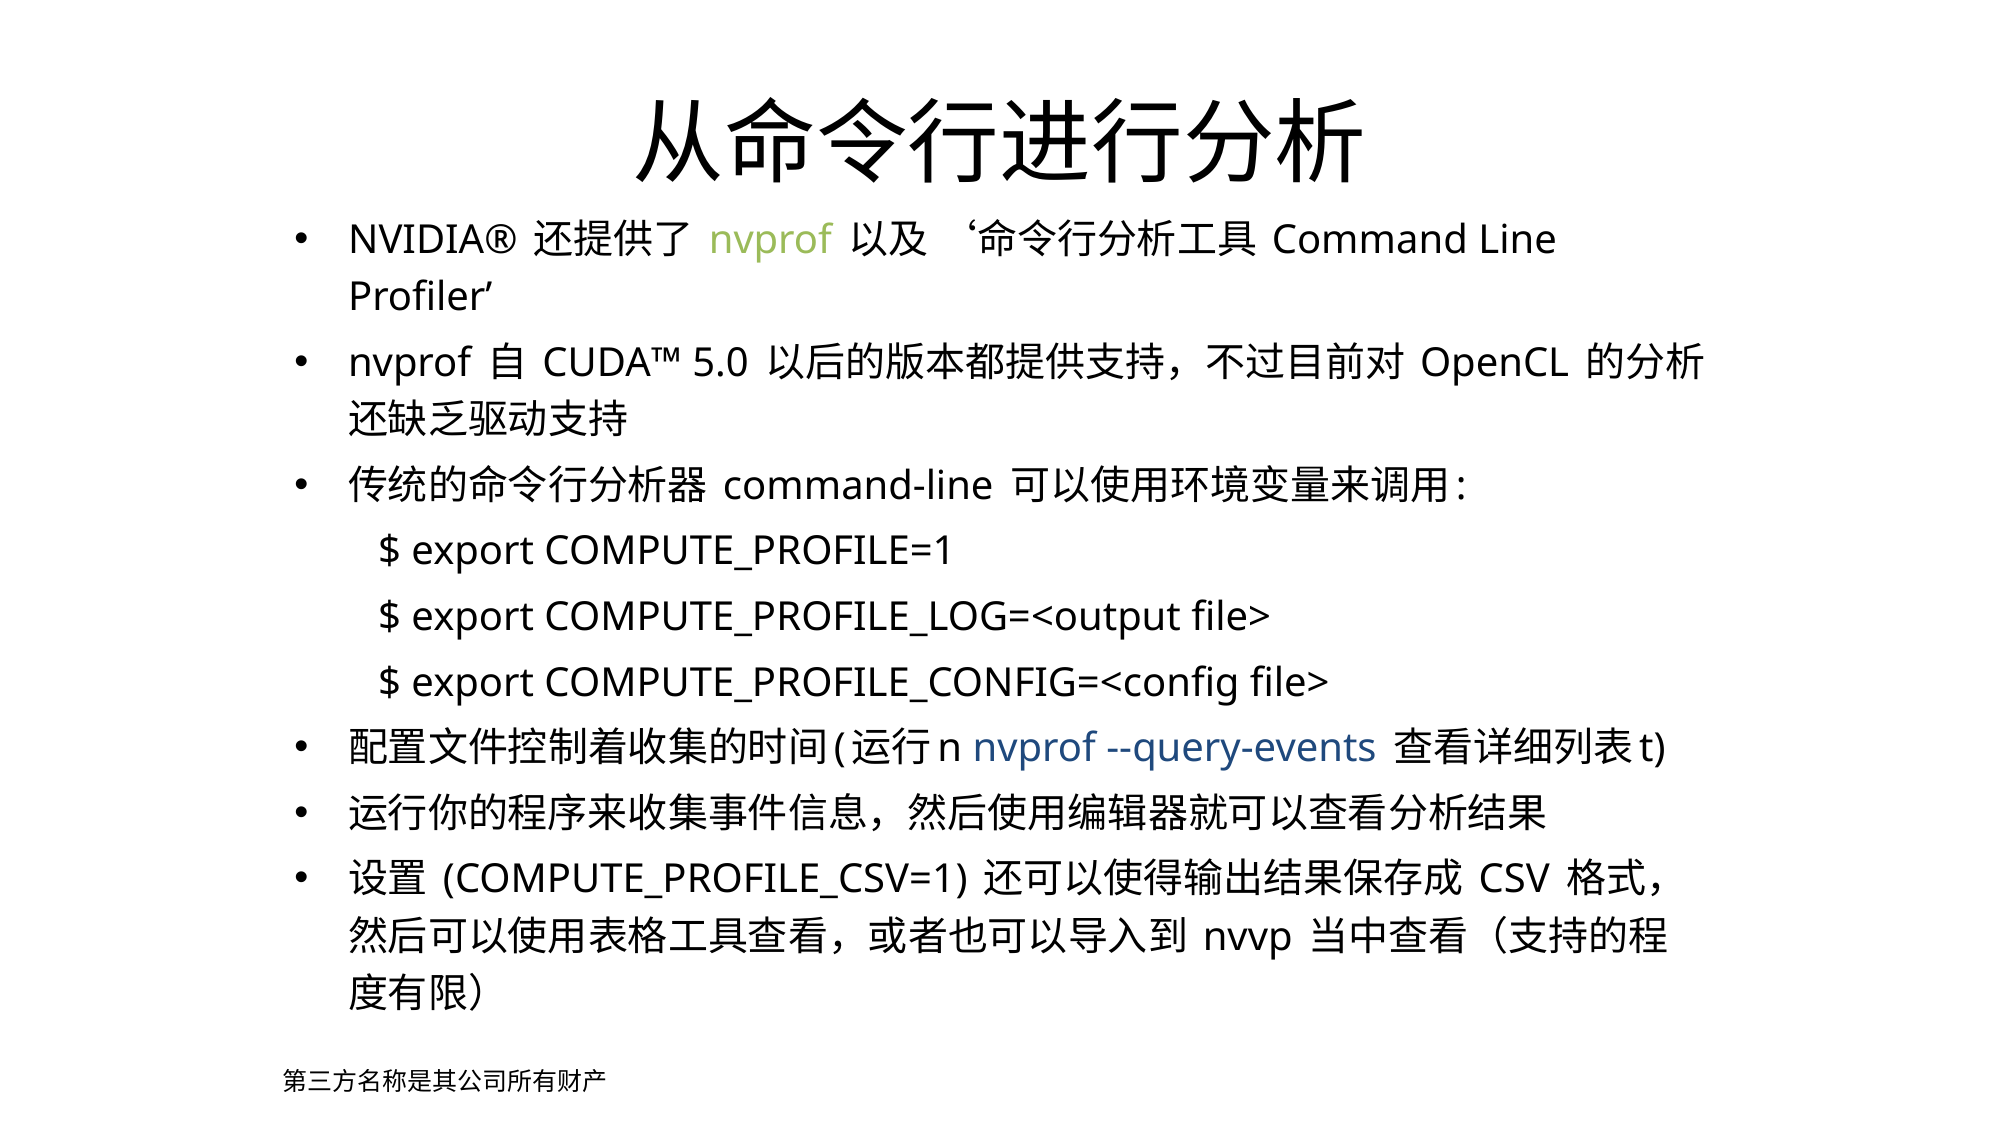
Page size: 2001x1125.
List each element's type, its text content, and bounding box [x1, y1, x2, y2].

text_box 第三方名称是其公司所有财产 [267, 1058, 1065, 1125]
text_box 从命令行进行分析 [324, 45, 1675, 196]
text_box NVIDIA® 还提供了 nvprof 以及 ‘命令行分析工具 Command Line Profiler’ nvprof 自 CUDA™ 5.0 以后的版本都提供支持，不过目前对 OpenCL 的分析还缺乏驱动支持 传统的命令行分析器 command-line 可以使用环境变量来调用: $ export COMPUTE_PROFILE=1 $ export COMPUTE_PROFILE_LOG=<output file> $ export COMPUTE_PROFILE_CONFIG=<config file> 配置文件控制着收集的时间(运行n nvprof --query-events 查看详细列表t) 运行你的程序来收集事件信息，然后使用编辑器就可以查看分析结果 设置 (COMPUTE_PROFILE_CSV=1) 还可以使得输出结果保存成 CSV 格式，然后可以使用表格工具查看，或者也可以导入到 nvvp 当中查看（支持的程度有限） [279, 196, 1721, 1028]
